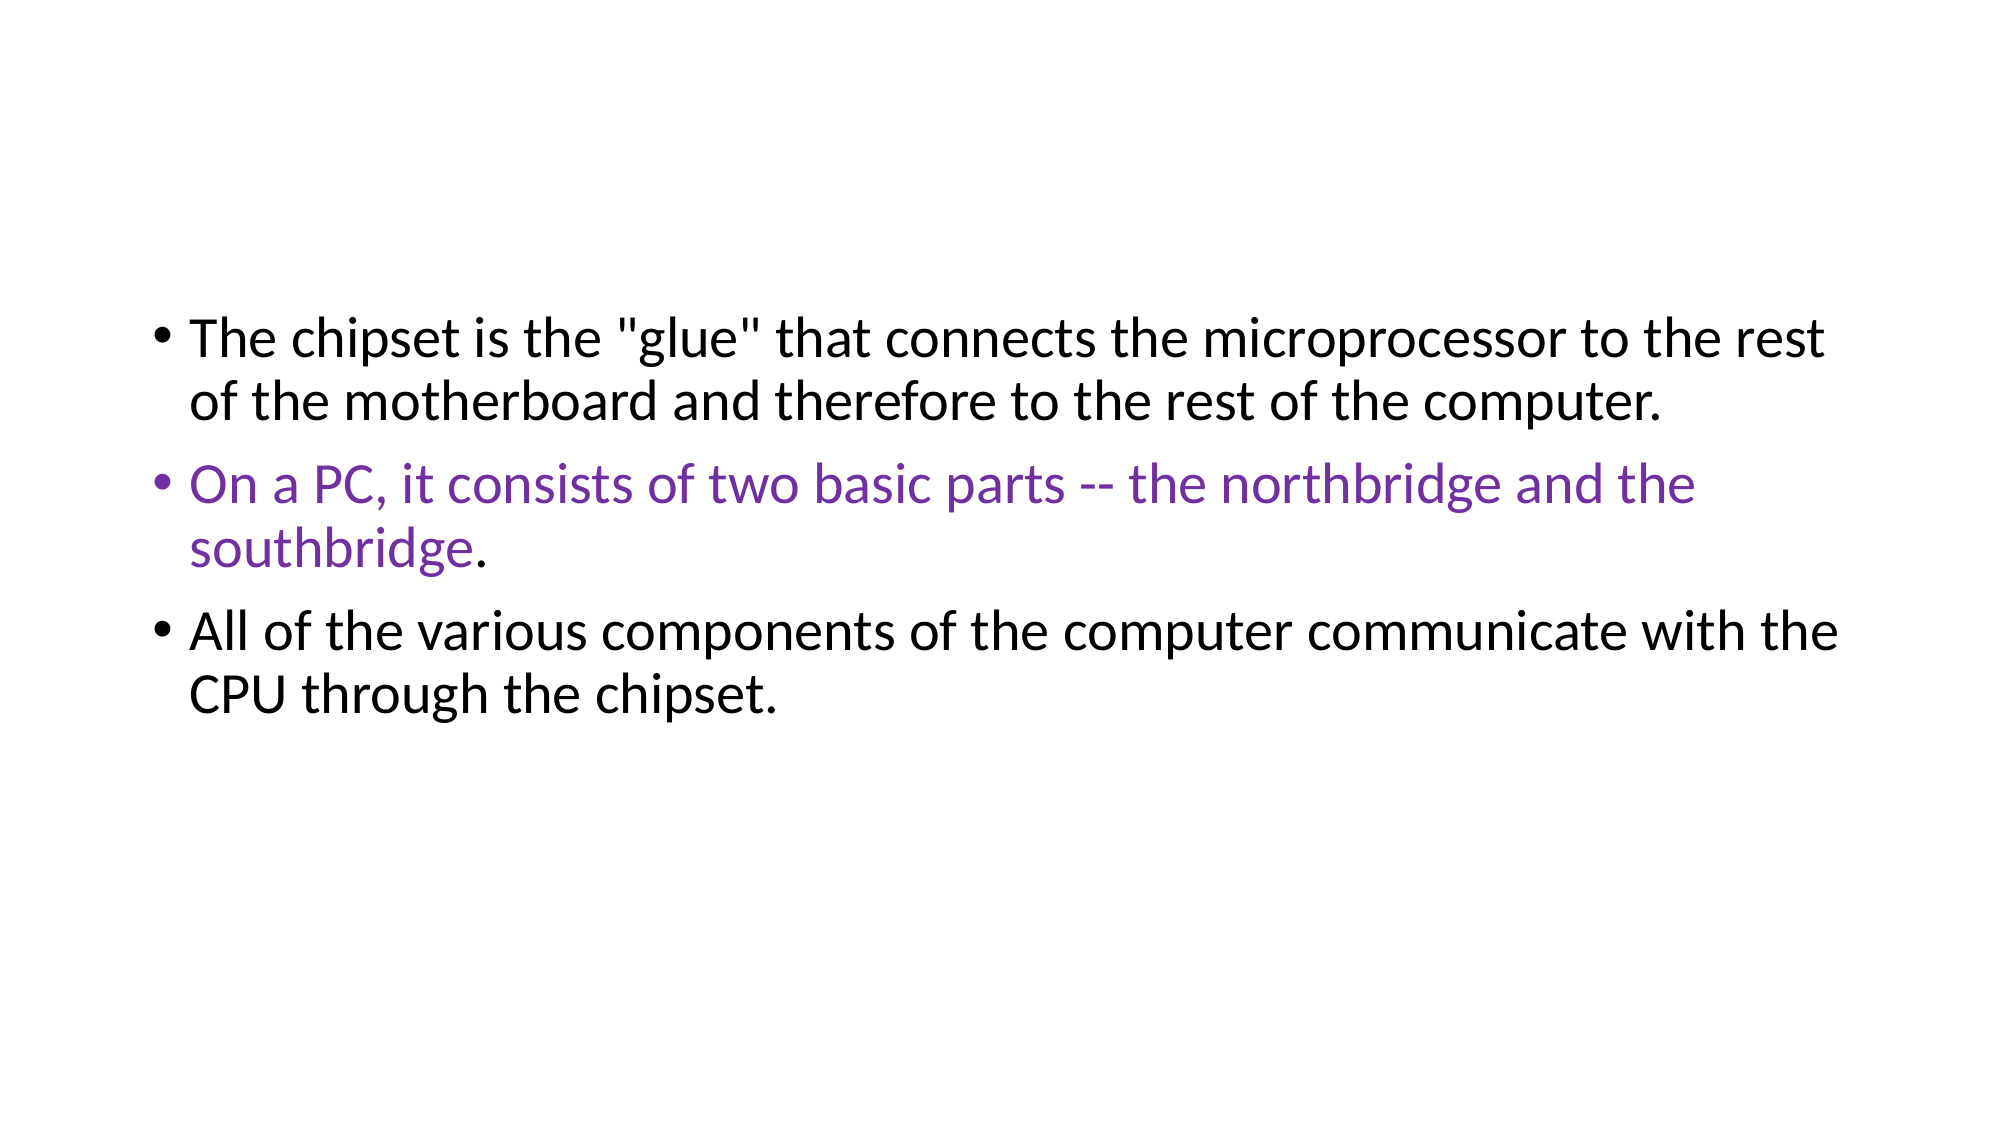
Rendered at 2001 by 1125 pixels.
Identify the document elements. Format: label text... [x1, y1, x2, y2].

list The chipset is the "glue" that connects the microprocessor to the rest of the motherboard and therefore to the rest of the computer. On a PC, it consists of two basic parts -- the northbridge and the southbridge. All of the various components of the computer communicate with the CPU through the chipset. [137, 299, 1863, 1014]
